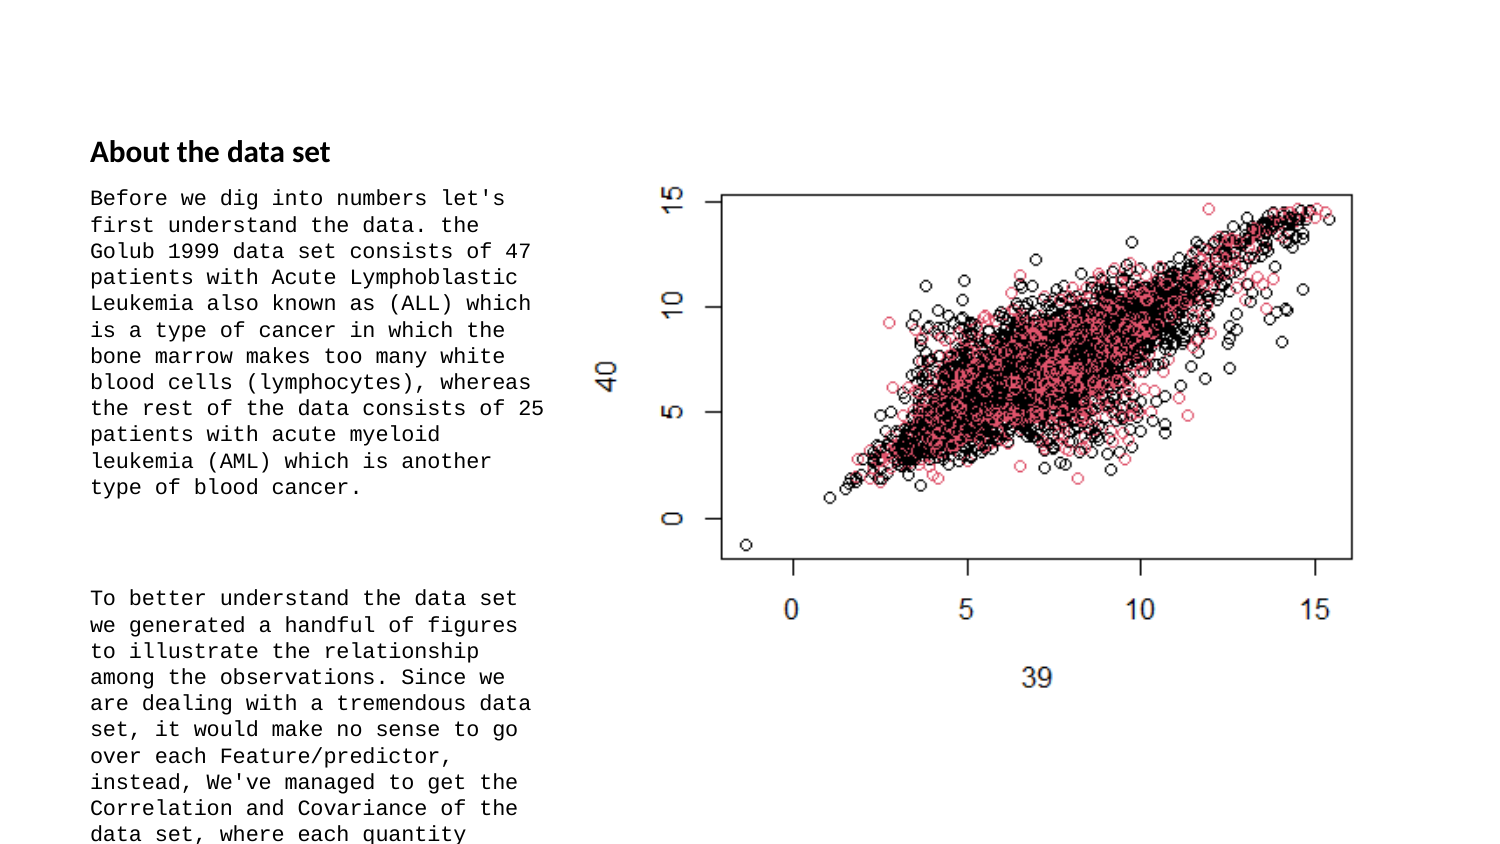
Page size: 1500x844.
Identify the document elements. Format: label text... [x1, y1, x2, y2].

picture [585, 58, 1424, 730]
title About the data set [75, 33, 569, 176]
list Before we dig into numbers let's first understand the data. the Golub 1999 data set consists of 47 patients with Acute Lymphoblastic Leukemia also known as (ALL) which is a type of cancer in which the bone marrow makes too many white blood cells (lymphocytes), whereas the rest of the data consists of 25 patients with acute myeloid leukemia (AML) which is another type of blood cancer. To better understand the data set we generated a handful of figures to illustrate the relationship among the observations. Since we are dealing with a tremendous data set, it would make no sense to go over each Feature/predictor, instead, We've managed to get the Correlation and Covariance of the data set, where each quantity provides a unique perspective about the Golub1999 data set. For instance, we have used the cor() function that measures the correlation coefficient value in the data set. Also, we've utilized the cov() function / Covariance that measures linear relationships on the data set. set.seed(1) n = nrow(X) # Split data into train and test sets train_rows <- sample(1:n, n/2) X.train <- X[train_rows, ] X.test <- X[-train_rows, ] y.train <- y[train_rows] y.test <- y[-train_rows] y.train = as.numeric(y.train) - 1 y.test = as.numeric(y.test)-1 traindata = data.frame(x = X.train, y = as.factor(y.train)) testdata <- data.frame(z = X.test, w = as.factor(y.test)) dim(X) ## [1] 72 7129 dim(X.train) ## [1] 36 7129 dim(X.test) ## [1] 36 7129 length(y.train) ## [1] 36 length(y.test) ## [1] 36 dim(testdata) ## [1] 36 7130 Basically, the golub1999 data set is a large matrix with 72 rows and 7129 columns, after the partition, we obtain a training data set with 36 rows and 7129 columns, based on the training data set, we've been able to generate all necessary figures as well as the SVM-based models plot(t(X), col= y) [75, 176, 569, 754]
